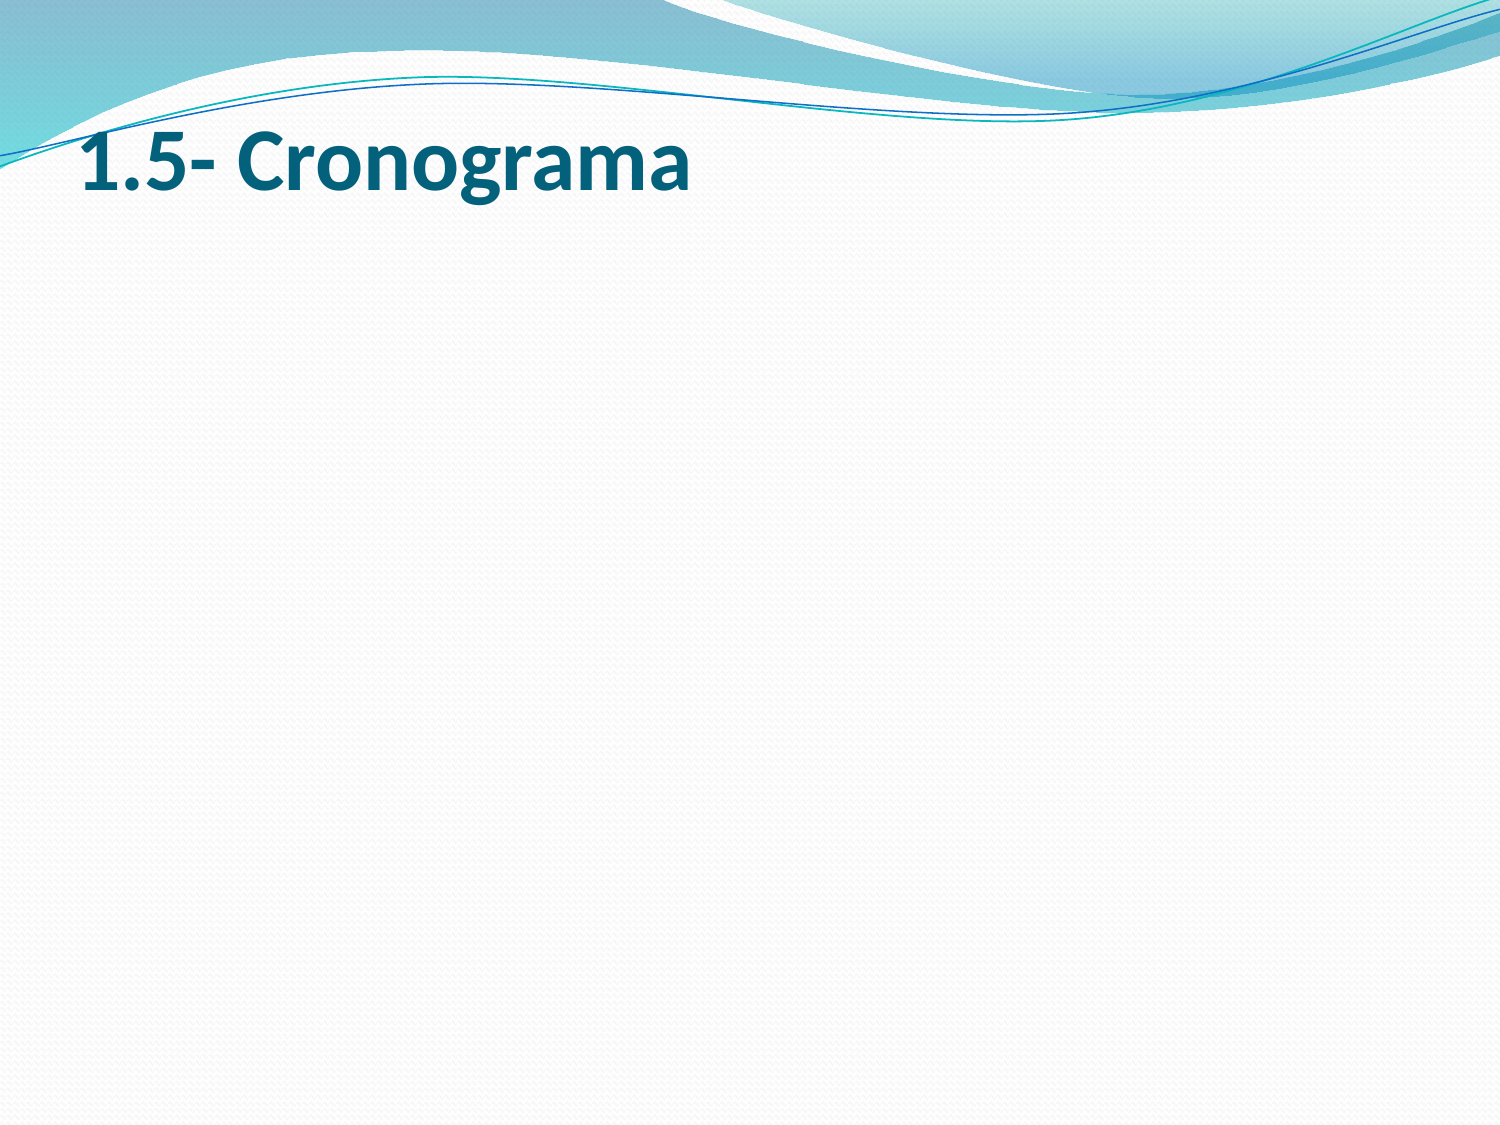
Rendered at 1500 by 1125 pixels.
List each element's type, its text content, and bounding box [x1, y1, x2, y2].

title 1.5- Cronograma [75, 115, 1425, 303]
